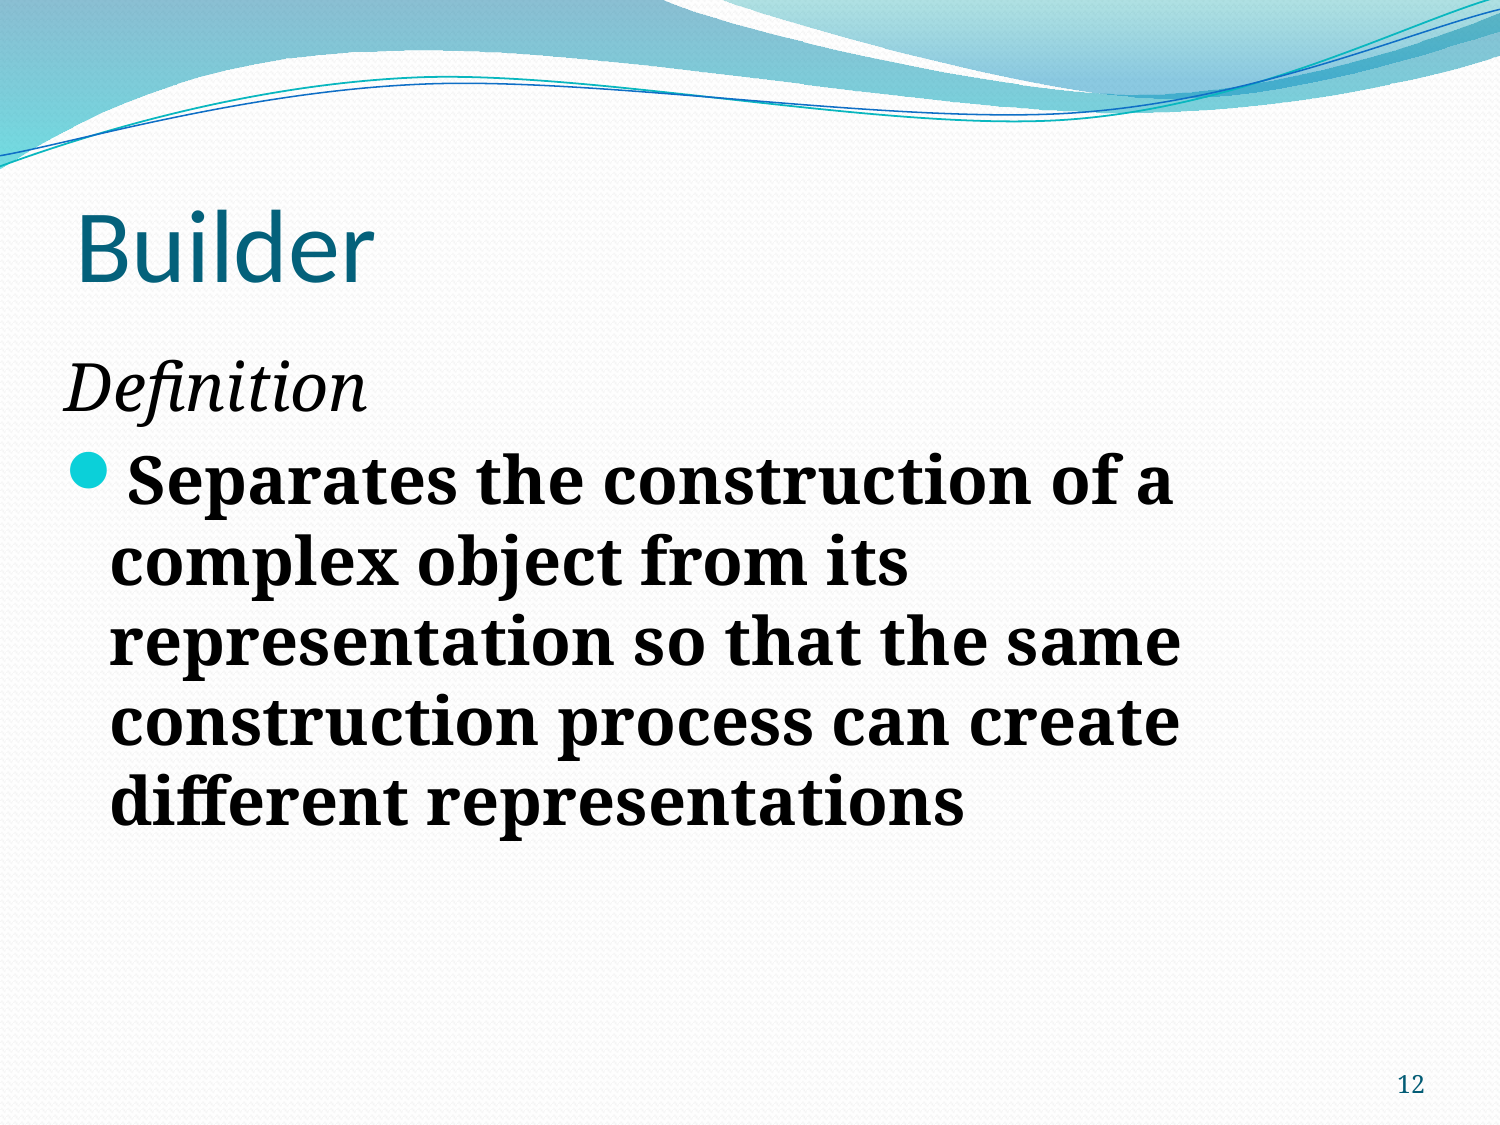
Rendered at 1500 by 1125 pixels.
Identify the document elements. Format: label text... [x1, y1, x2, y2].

slide_number 12 [1299, 1042, 1425, 1103]
list Definition Separates the construction of a complex object from its representation so that the same construction process can create different representations [50, 337, 1424, 863]
title Builder [75, 115, 1425, 303]
